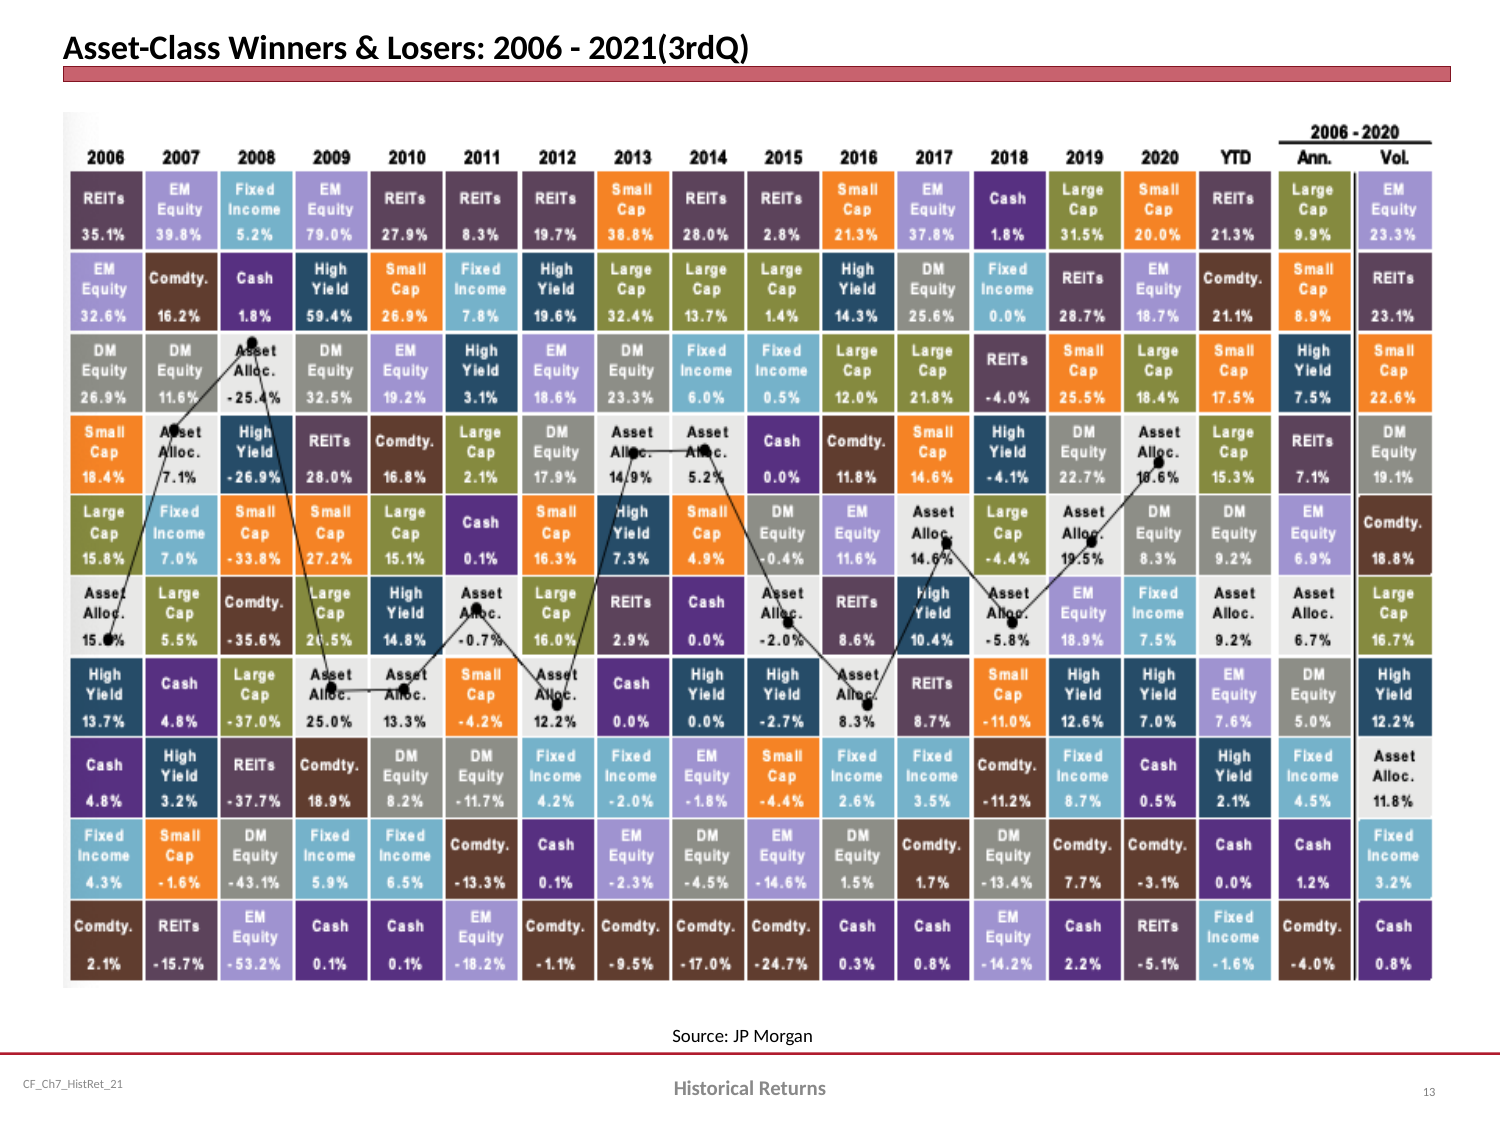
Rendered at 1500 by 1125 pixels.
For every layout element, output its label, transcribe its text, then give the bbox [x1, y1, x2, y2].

title Asset-Class Winners & Losers: 2006 - 2021(3rdQ) [62, 6, 1451, 67]
text_box Source: JP Morgan [657, 1016, 828, 1054]
slide_number 13 [1375, 1061, 1451, 1122]
footer Historical Returns [512, 1056, 988, 1117]
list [62, 112, 1451, 988]
